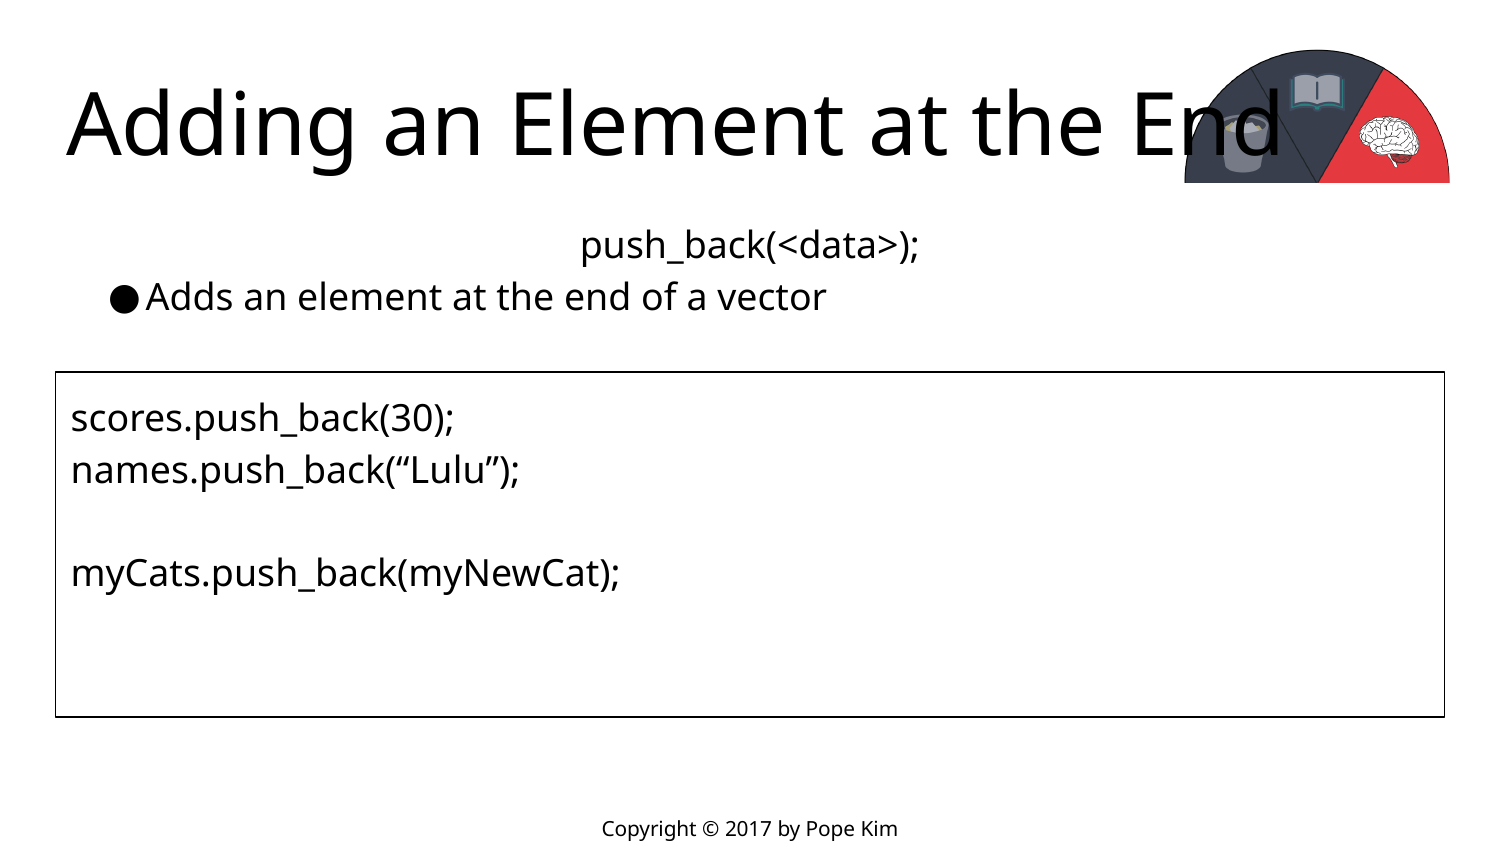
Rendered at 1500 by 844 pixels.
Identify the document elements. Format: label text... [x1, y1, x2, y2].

picture [1134, 0, 1500, 183]
title Adding an Element at the End [51, 51, 1449, 189]
list scores.push_back(30); names.push_back(“Lulu”); myCats.push_back(myNewCat); [55, 372, 1445, 717]
list push_back(<data>); Adds an element at the end of a vector [55, 199, 1445, 317]
